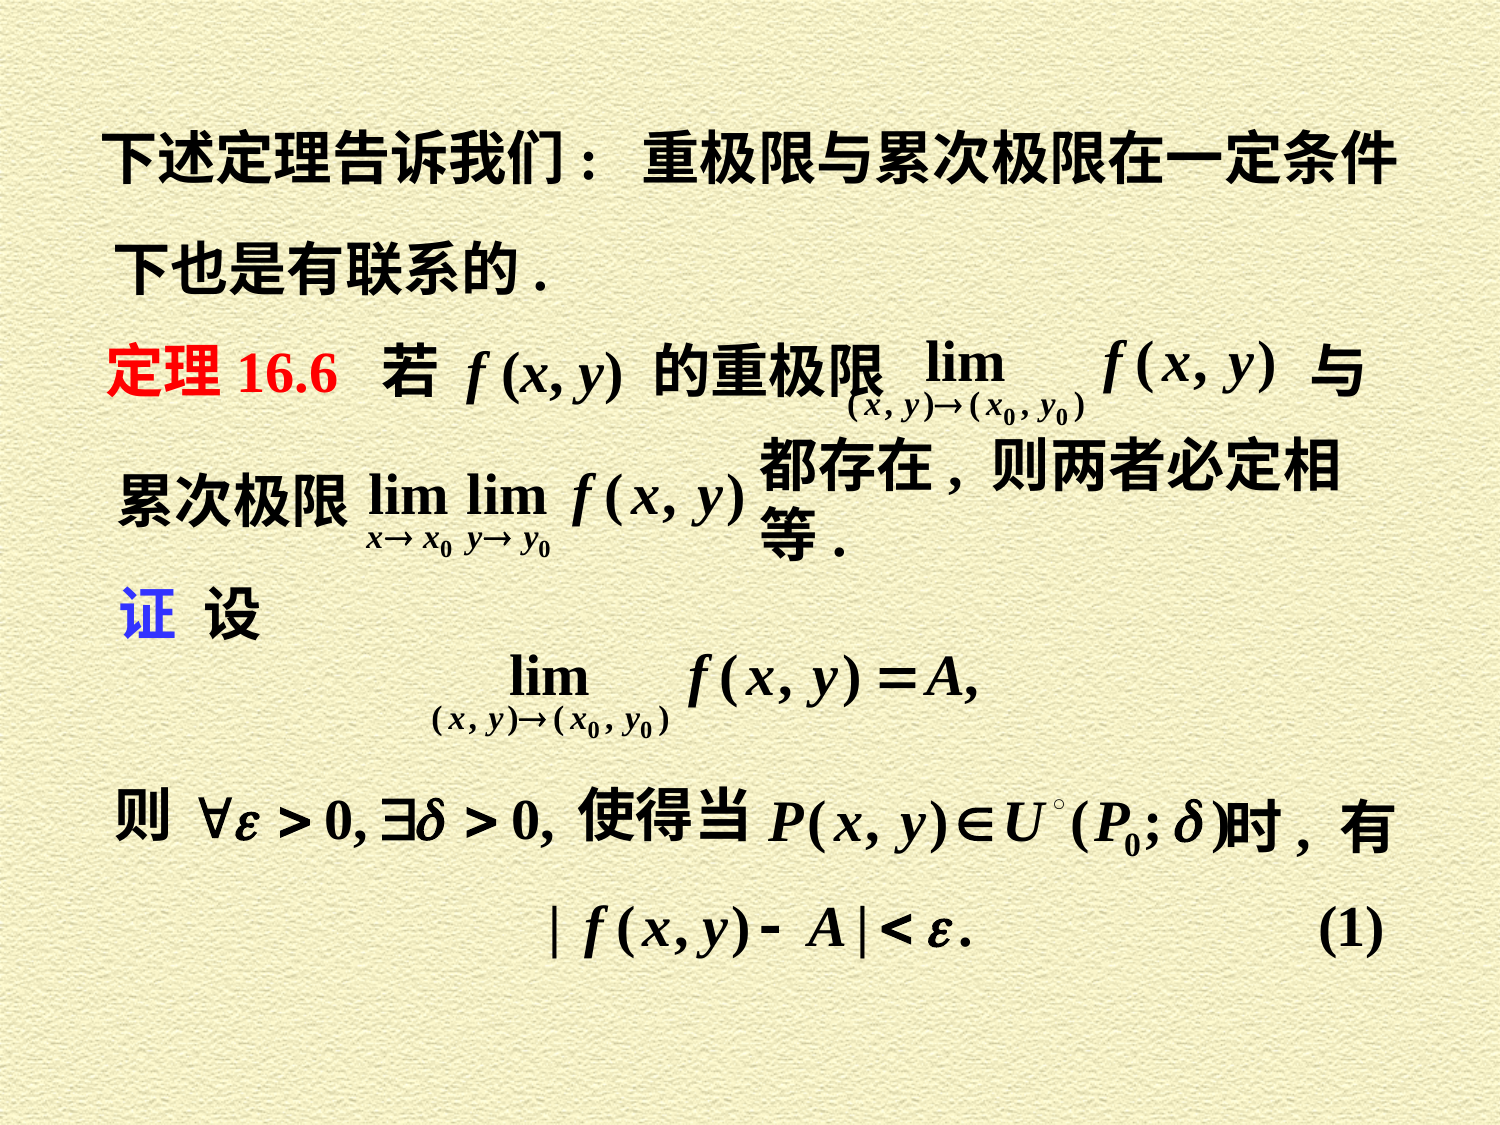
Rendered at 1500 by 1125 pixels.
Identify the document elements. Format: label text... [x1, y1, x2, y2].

text_box 证 设 [103, 569, 303, 655]
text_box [100, 770, 1400, 868]
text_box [549, 900, 1387, 965]
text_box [96, 455, 1436, 563]
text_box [419, 645, 982, 744]
text_box 下述定理告诉我们: 重极限与累次极限在一定条件 [84, 113, 1427, 199]
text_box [94, 326, 1406, 430]
picture [0, 0, 1500, 1125]
text_box 下也是有联系的. [97, 224, 868, 310]
